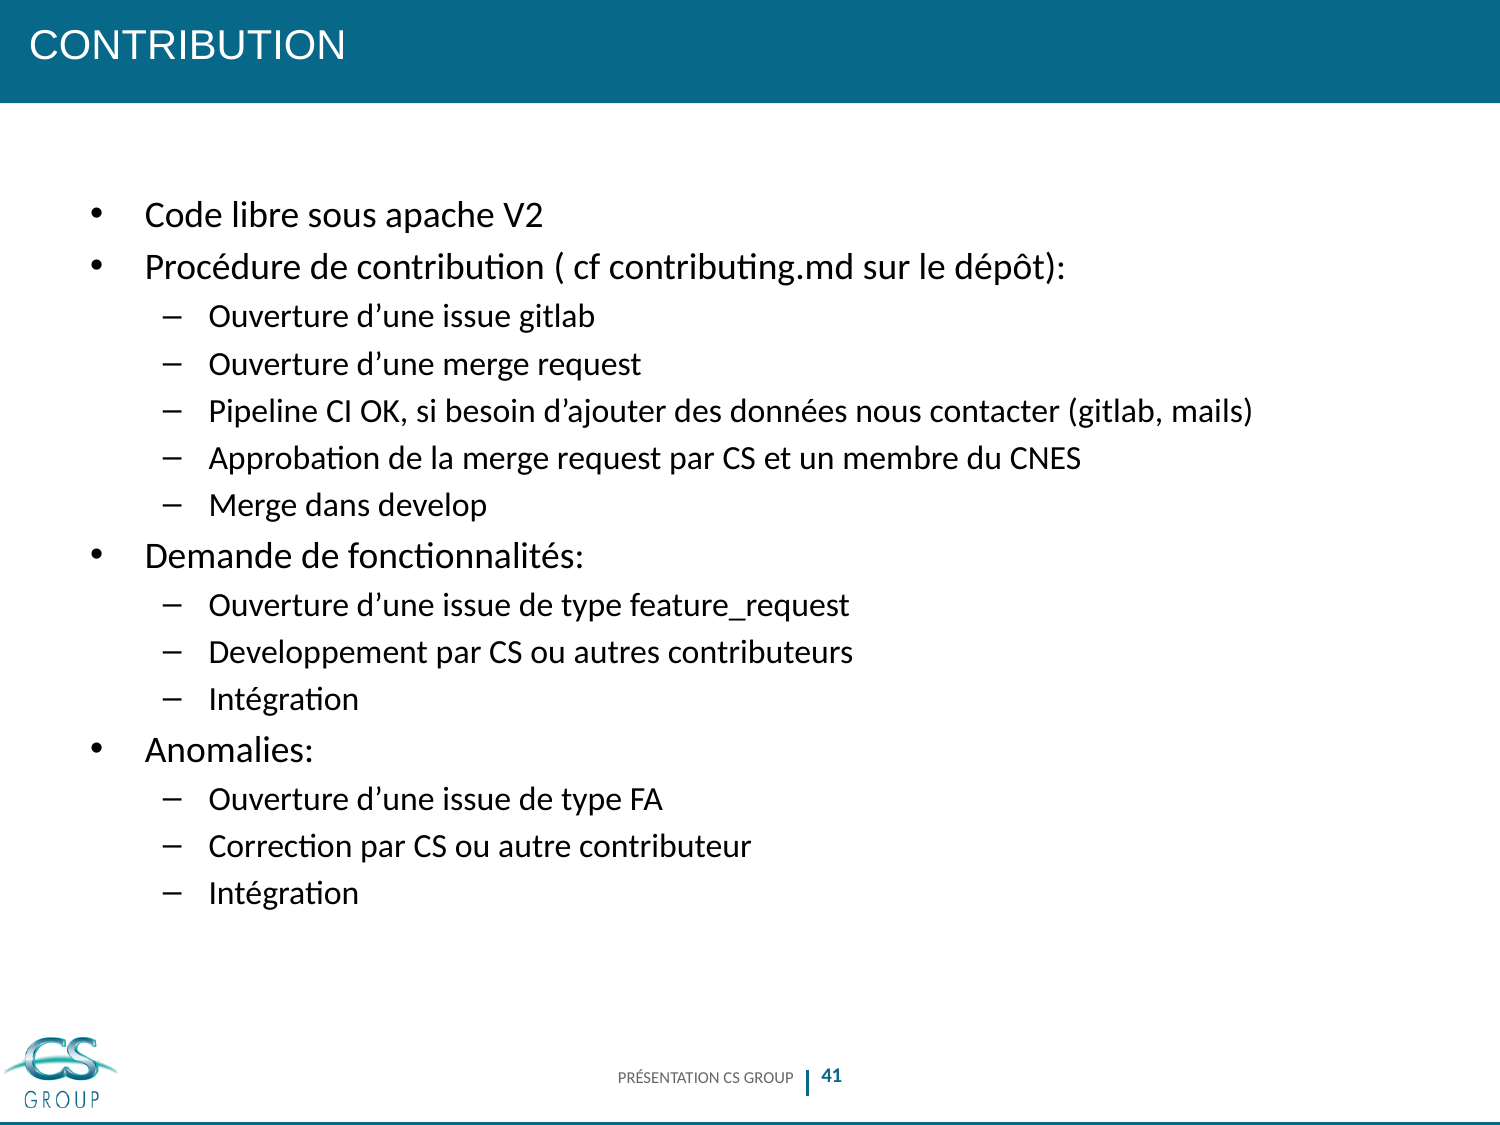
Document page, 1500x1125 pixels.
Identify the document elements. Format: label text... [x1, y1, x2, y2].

list Code libre sous apache V2 Procédure de contribution ( cf contributing.md sur le dépôt): Ouverture d’une issue gitlab Ouverture d’une merge request Pipeline CI OK, si besoin d’ajouter des données nous contacter (gitlab, mails) Approbation de la merge request par CS et un membre du CNES Merge dans develop Demande de fonctionnalités: Ouverture d’une issue de type feature_request Developpement par CS ou autres contributeurs Intégration Anomalies: Ouverture d’une issue de type FA Correction par CS ou autre contributeur Intégration [75, 182, 1425, 925]
title CONTRIBUTION [13, 10, 1289, 95]
picture [2, 1037, 119, 1108]
